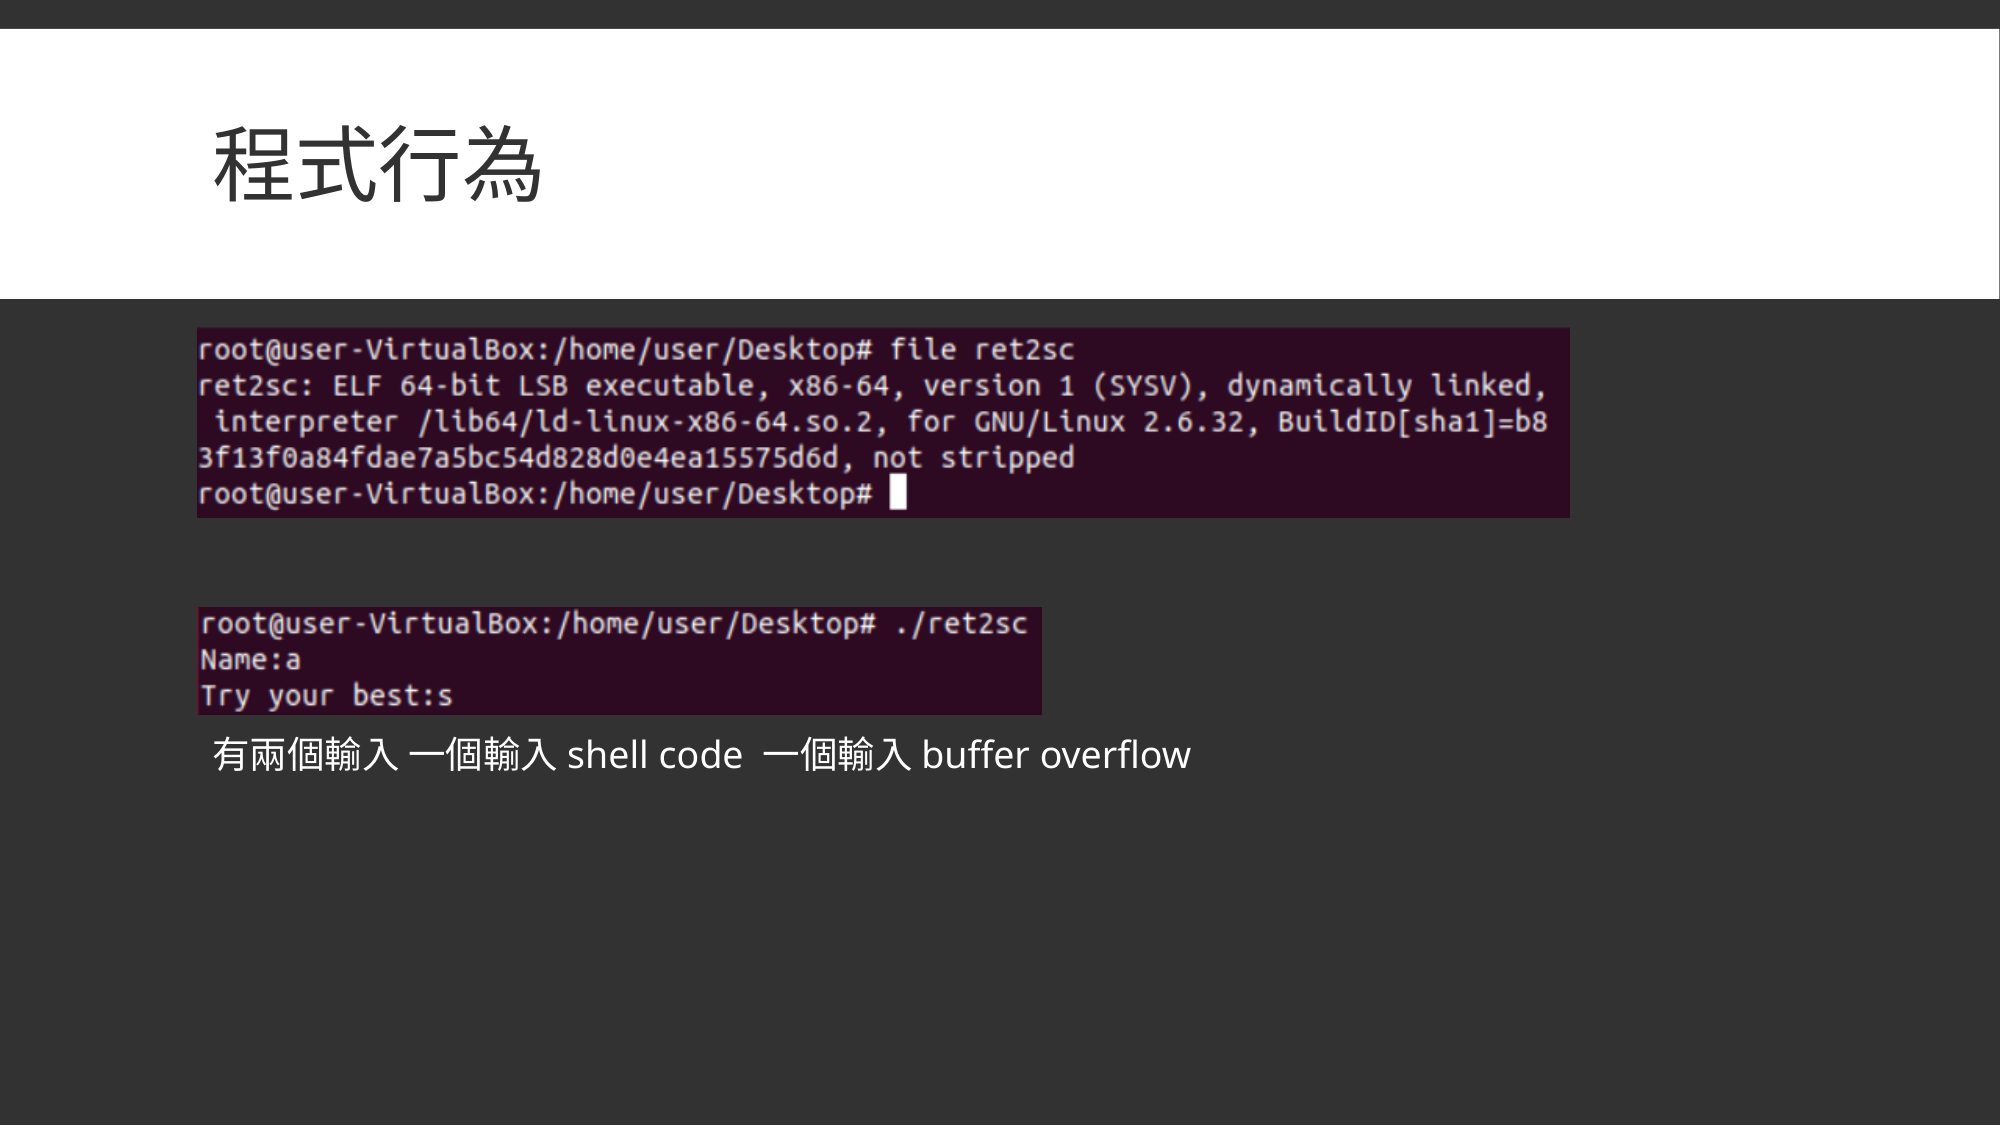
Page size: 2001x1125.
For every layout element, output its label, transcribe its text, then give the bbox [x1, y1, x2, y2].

picture [196, 326, 1570, 519]
text_box 有兩個輸入 一個輸入shell code 一個輸入buffer overflow [197, 724, 1406, 784]
title 程式行為 [197, 46, 1803, 295]
picture [197, 606, 1042, 716]
